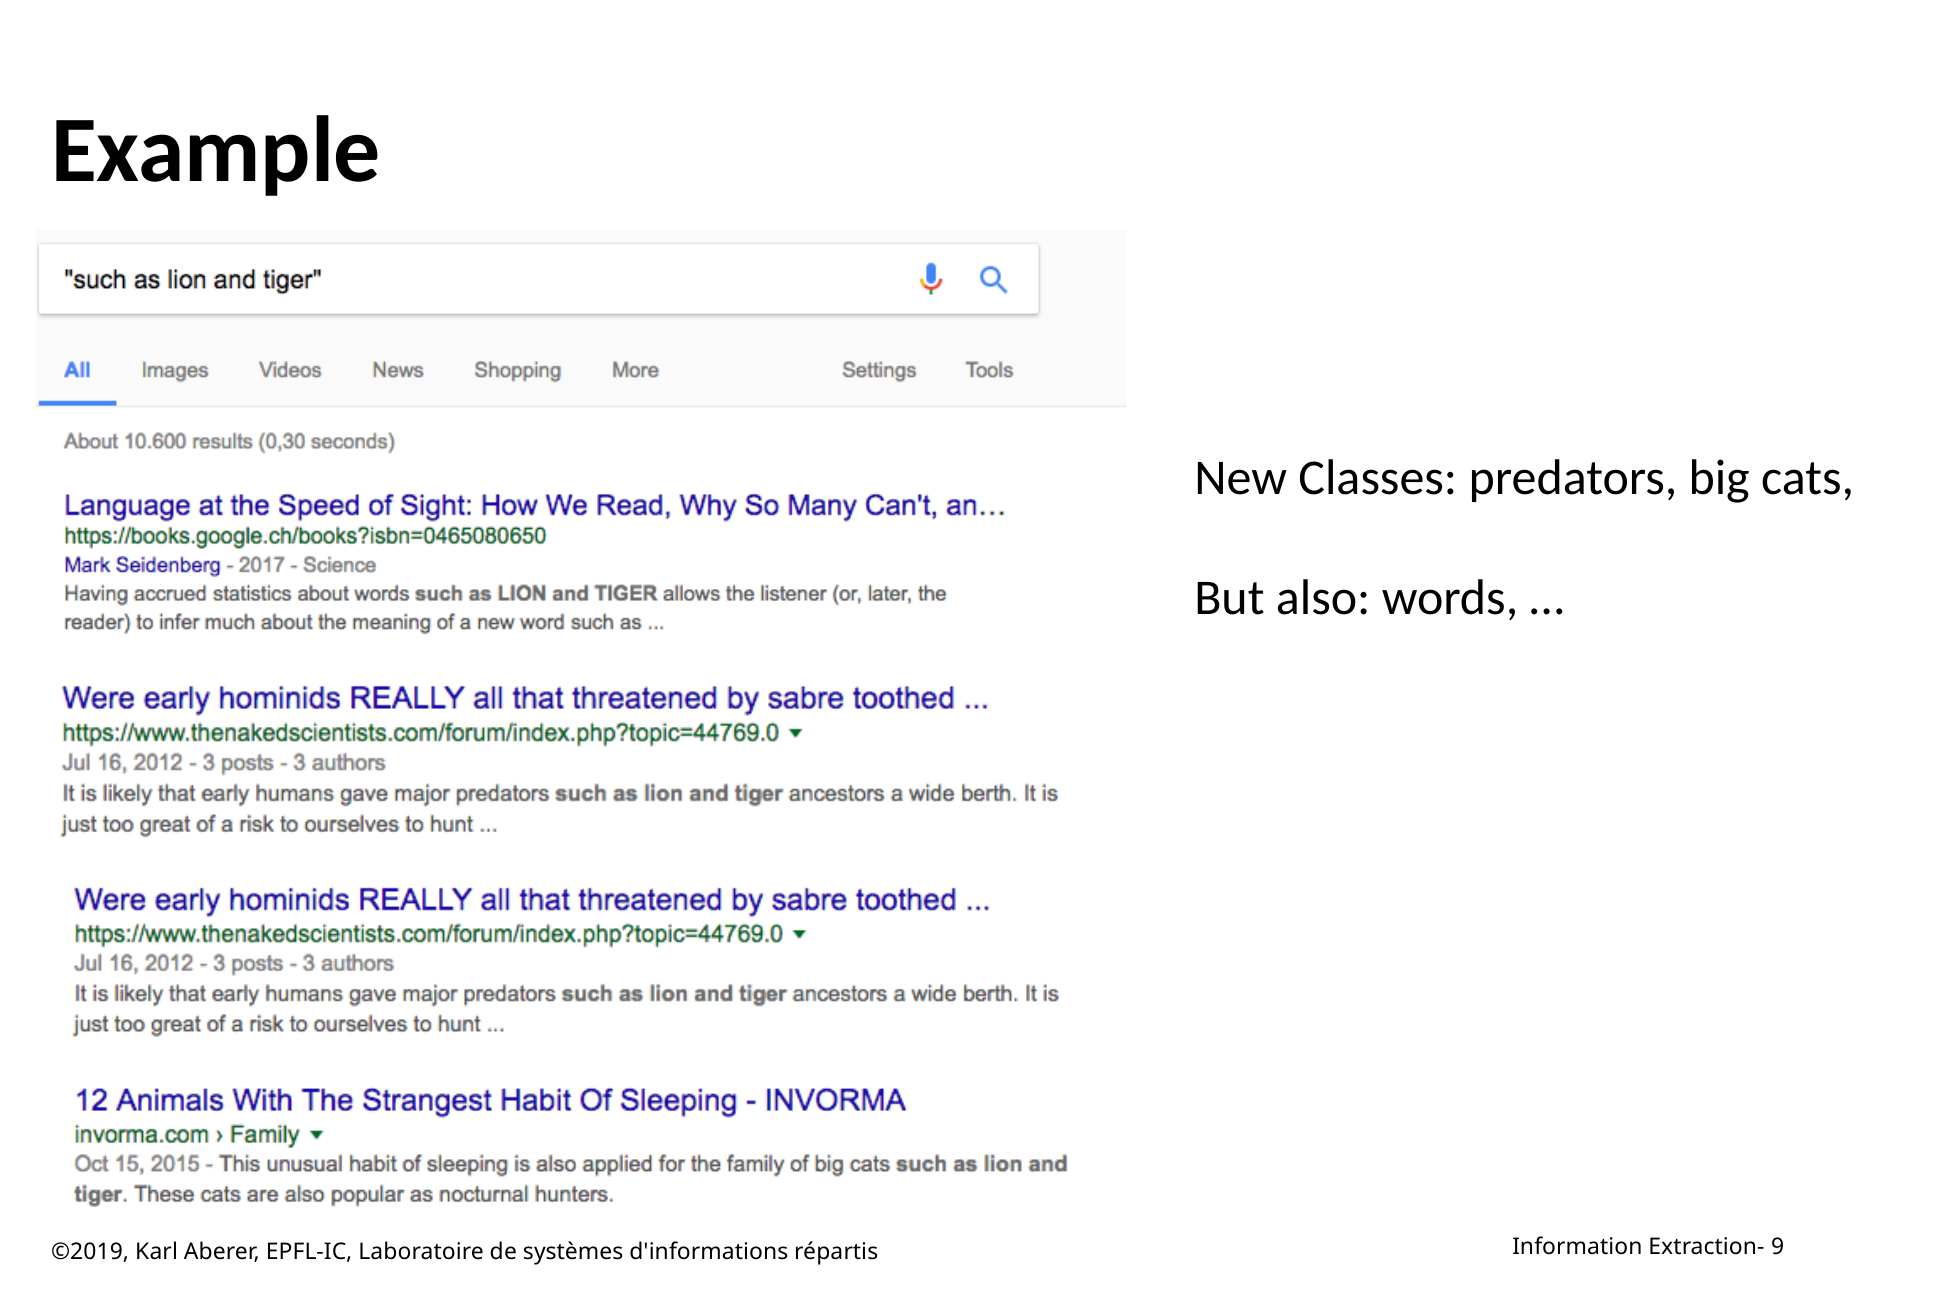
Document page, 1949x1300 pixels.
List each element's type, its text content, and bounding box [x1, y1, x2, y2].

picture [32, 649, 1126, 1234]
title Example [32, 57, 1803, 232]
footer ©2019, Karl Aberer, EPFL-IC, Laboratoire de systèmes d'informations répartis [32, 1227, 1284, 1271]
text_box New Classes: predators, big cats, But also: words, … [1179, 437, 1870, 632]
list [36, 230, 1126, 649]
